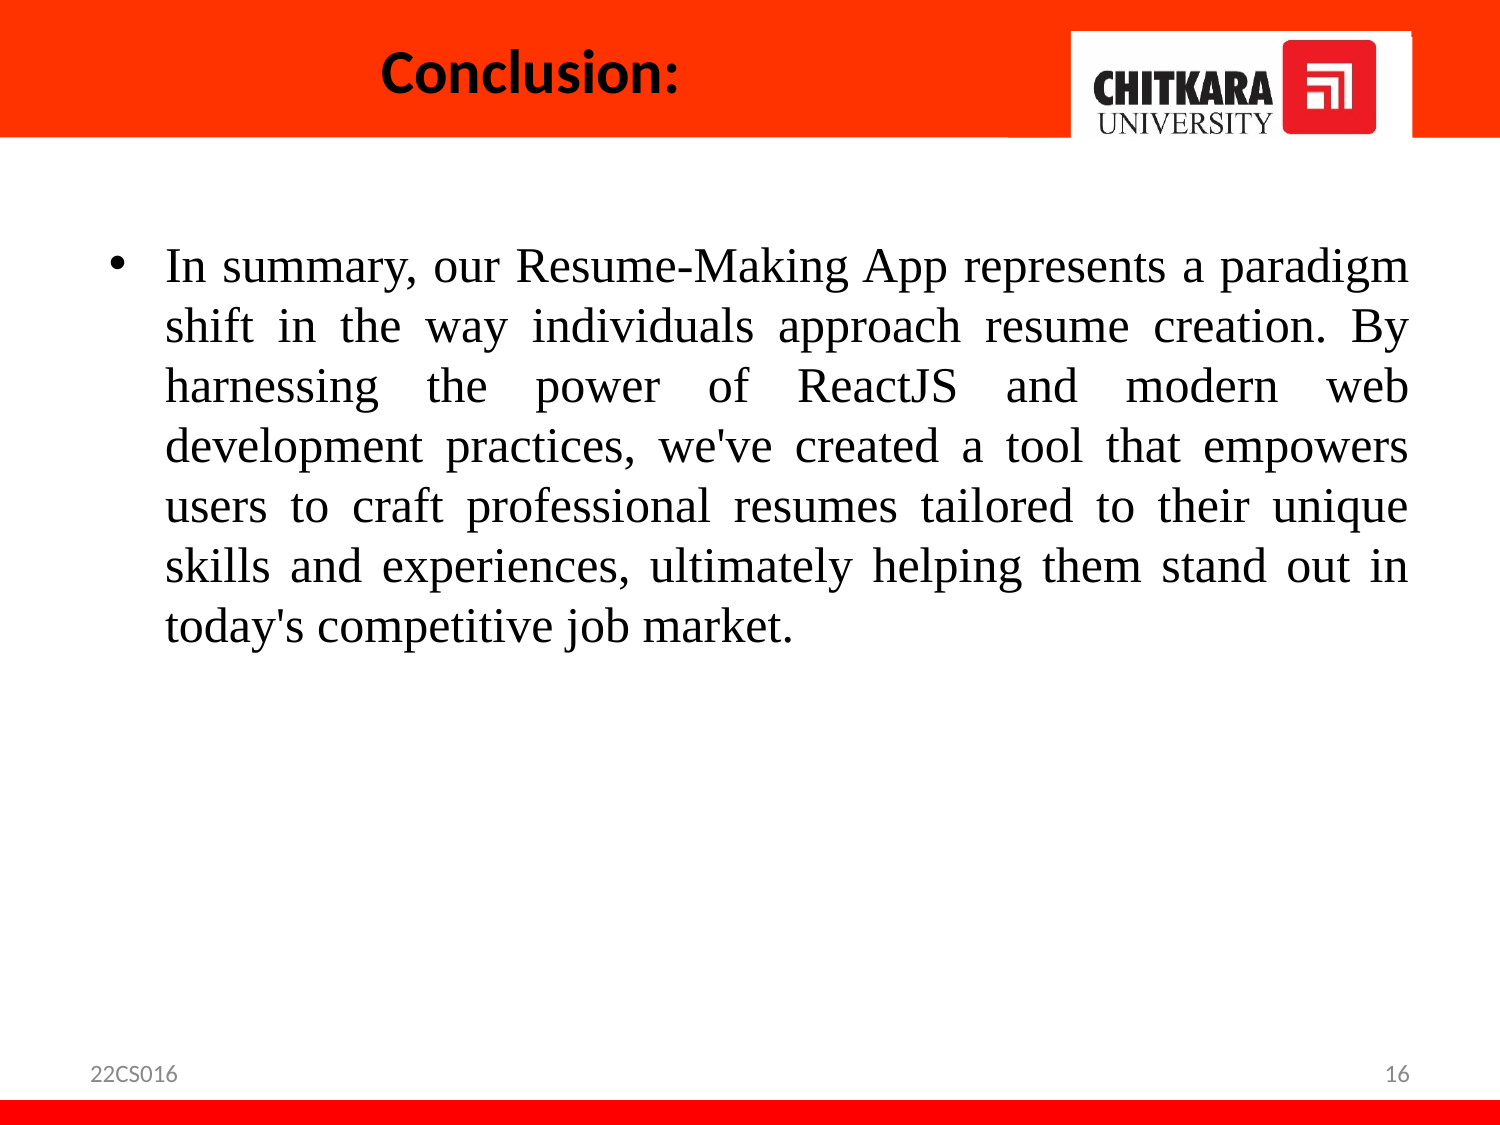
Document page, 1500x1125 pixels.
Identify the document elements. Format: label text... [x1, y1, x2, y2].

slide_number 16 [1074, 1042, 1425, 1103]
list In summary, our Resume-Making App represents a paradigm shift in the way individuals approach resume creation. By harnessing the power of ReactJS and modern web development practices, we've created a tool that empowers users to craft professional resumes tailored to their unique skills and experiences, ultimately helping them stand out in today's competitive job market. [75, 224, 1425, 968]
picture [1074, 37, 1391, 138]
title Conclusion: [0, 0, 1063, 138]
slide_number 22CS016 [75, 1042, 425, 1103]
